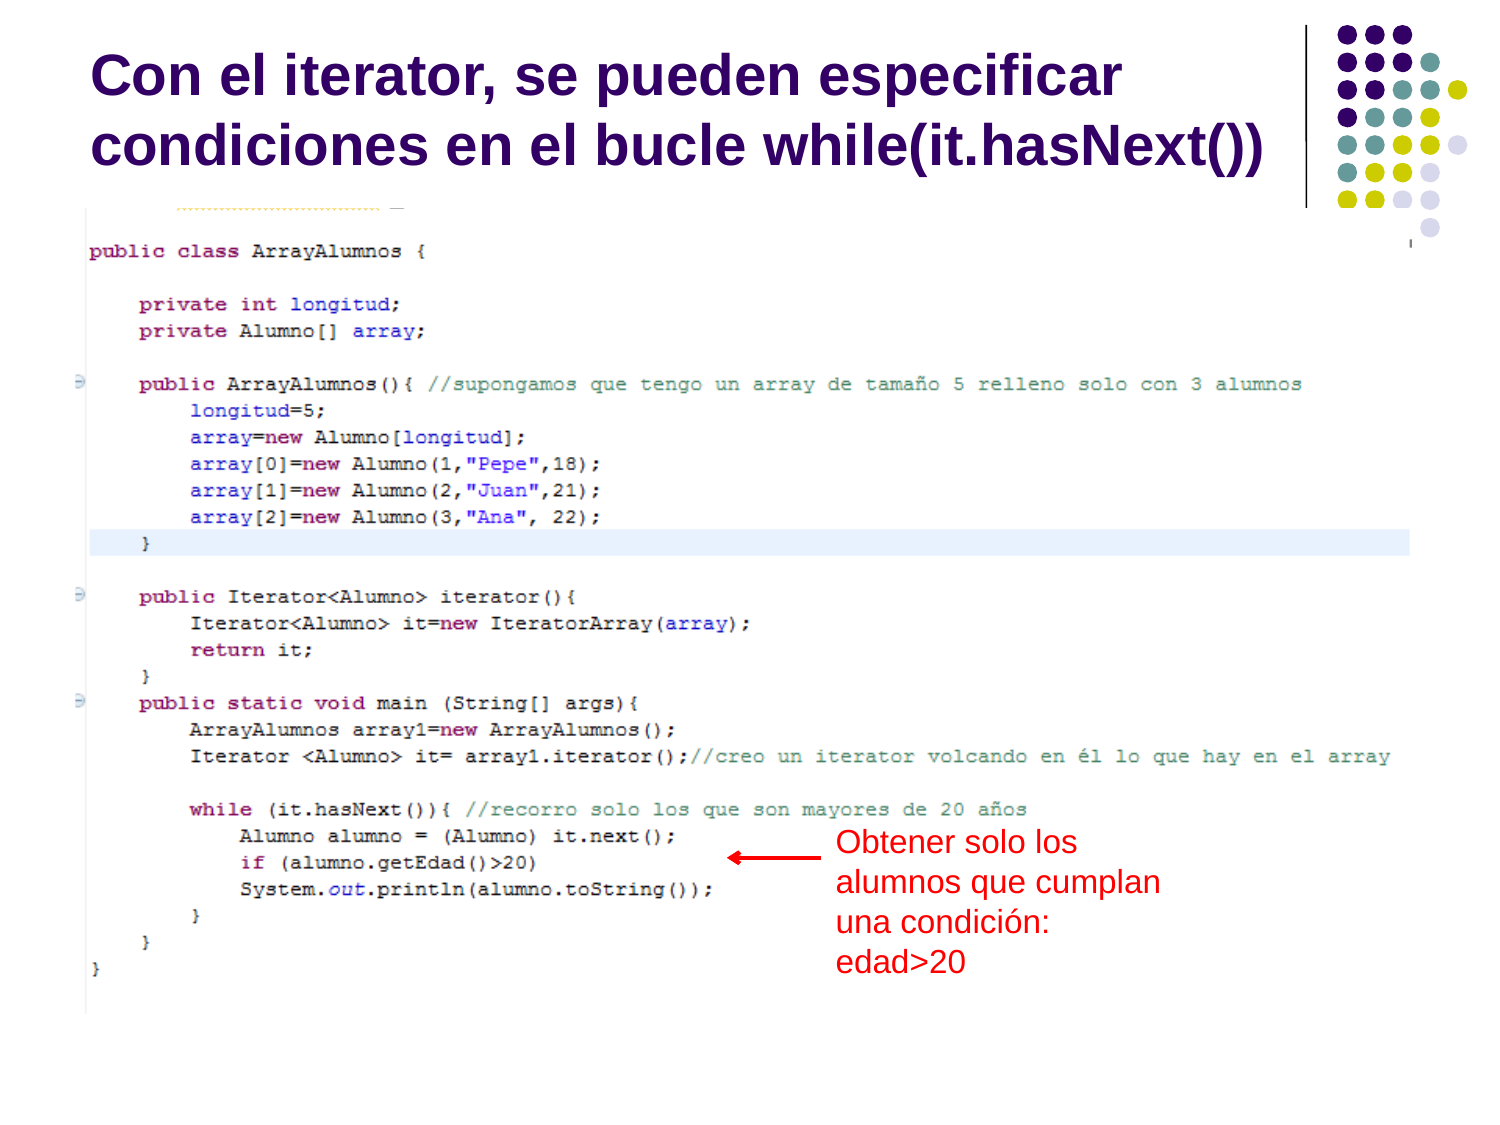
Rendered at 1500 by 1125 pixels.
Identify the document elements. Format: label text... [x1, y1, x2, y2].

title Con el iterator, se pueden especificar condiciones en el bucle while(it.hasNext()) [75, 20, 1313, 185]
picture [75, 207, 1410, 1014]
